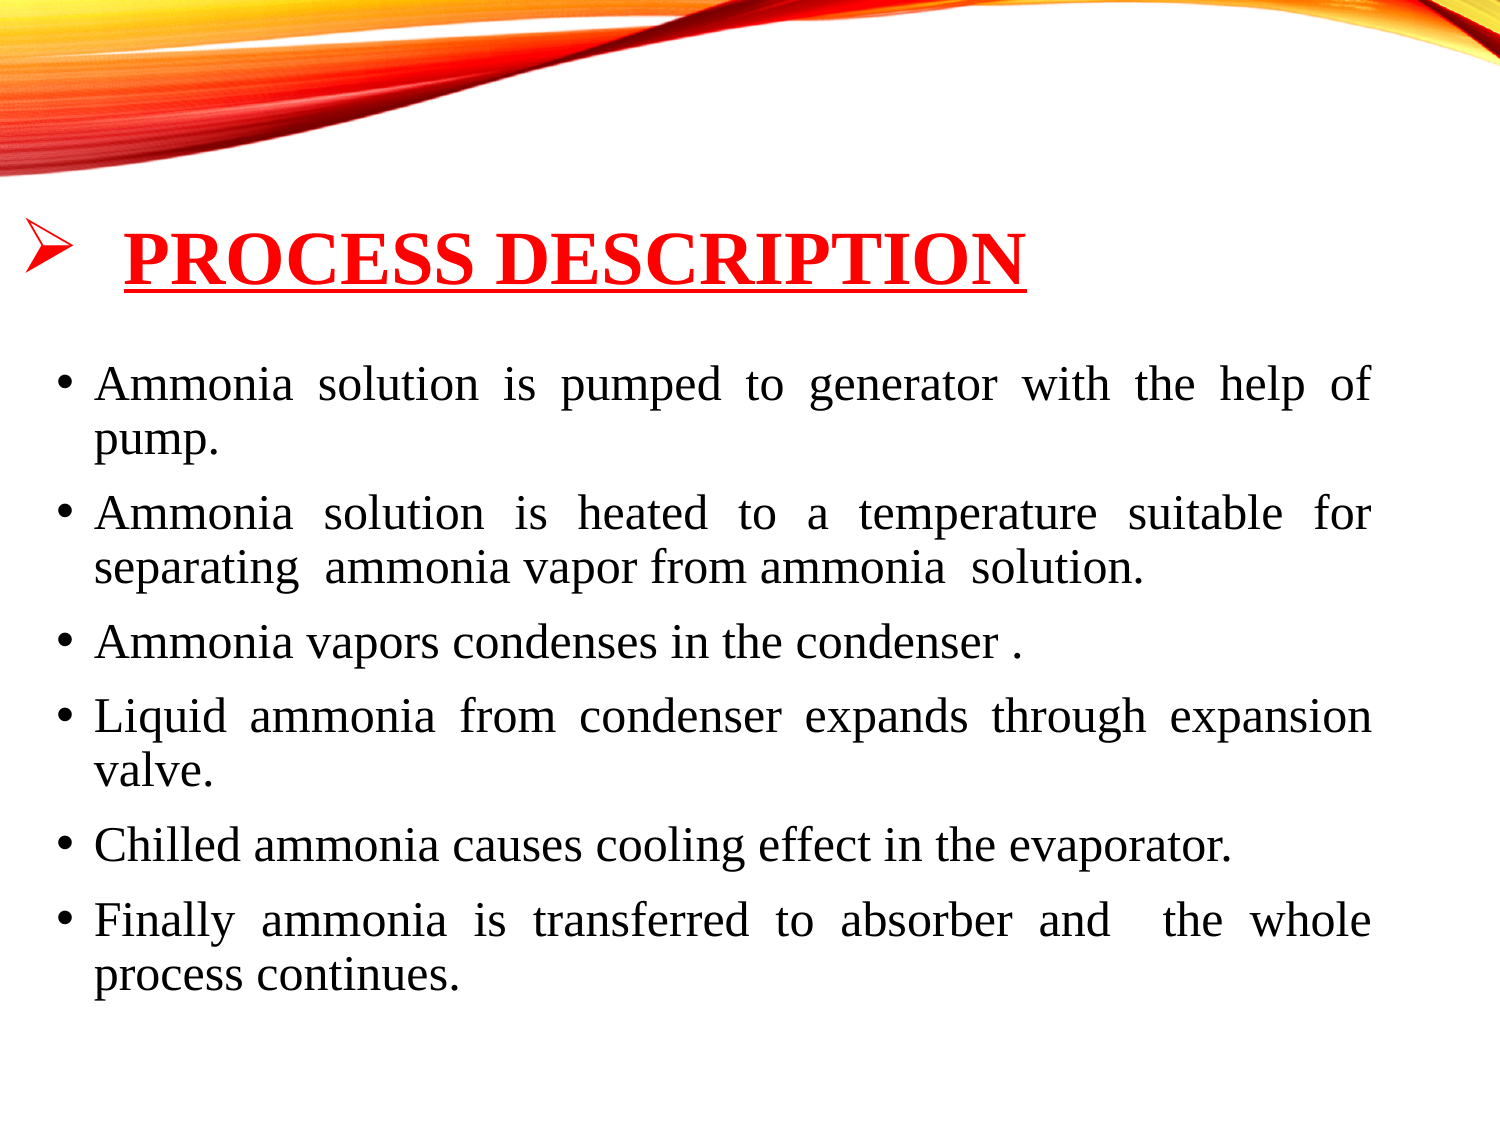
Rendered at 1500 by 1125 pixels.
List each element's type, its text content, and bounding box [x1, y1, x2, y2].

title PROCESS DESCRIPTION [0, 174, 1042, 345]
picture [0, 0, 1500, 178]
list Ammonia solution is pumped to generator with the help of pump. Ammonia solution is heated to a temperature suitable for separating ammonia vapor from ammonia solution. Ammonia vapors condenses in the condenser . Liquid ammonia from condenser expands through expansion valve. Chilled ammonia causes cooling effect in the evaporator. Finally ammonia is transferred to absorber and the whole process continues. [41, 349, 1388, 1100]
